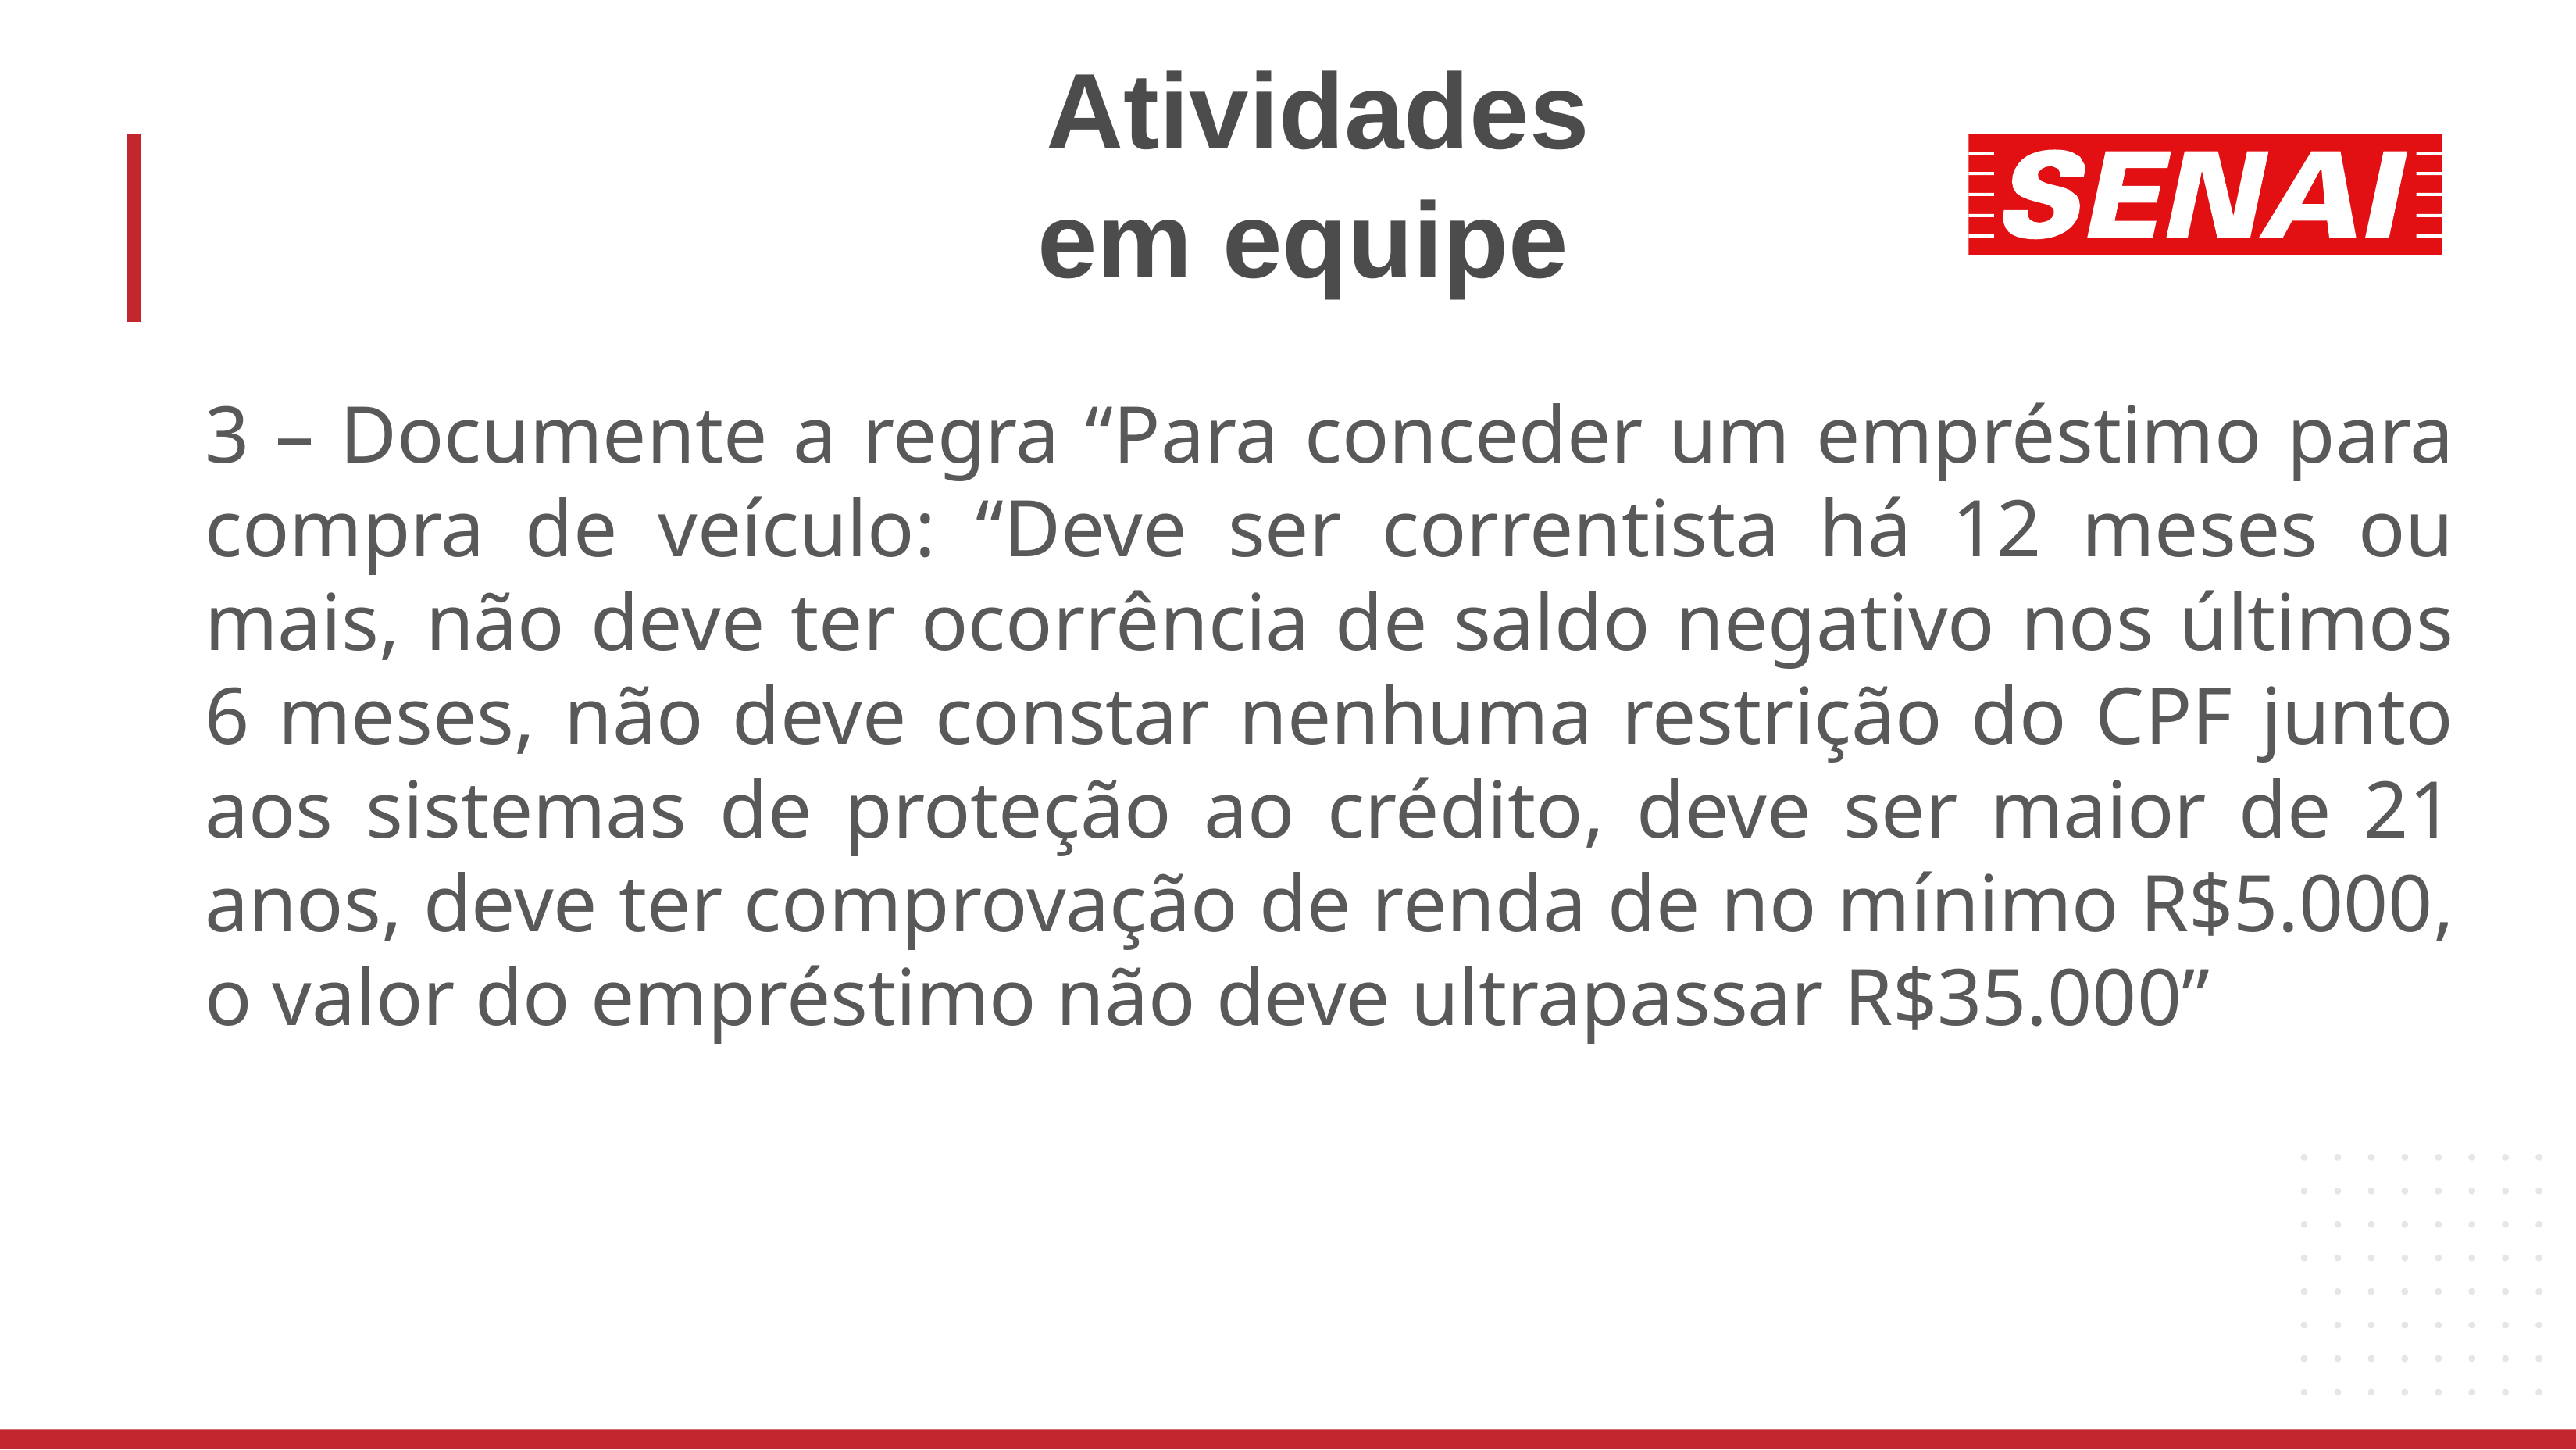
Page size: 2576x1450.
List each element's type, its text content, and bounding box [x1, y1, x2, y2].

text_box [2401, 1355, 2409, 1362]
text_box [2367, 1154, 2375, 1161]
text_box [2401, 1254, 2409, 1262]
text_box [2300, 1221, 2308, 1228]
text_box [2300, 1388, 2308, 1396]
text_box [2502, 1388, 2509, 1396]
text_box [2502, 1154, 2509, 1161]
text_box [2535, 1321, 2542, 1329]
text_box [2300, 1355, 2308, 1362]
text_box [2535, 1388, 2542, 1396]
text_box [2468, 1188, 2476, 1195]
text_box [2502, 1355, 2509, 1362]
text_box [2535, 1154, 2542, 1161]
text_box [2401, 1154, 2409, 1161]
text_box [1968, 134, 2442, 255]
text_box [2367, 1254, 2375, 1262]
text_box [2334, 1254, 2342, 1262]
text_box [2334, 1321, 2342, 1329]
text_box [2435, 1254, 2442, 1262]
text_box [0, 1429, 2576, 1449]
text_box [2367, 1355, 2375, 1362]
text_box [2502, 1188, 2509, 1195]
text_box [2502, 1321, 2509, 1329]
text_box [2535, 1254, 2542, 1262]
text_box [2401, 1221, 2409, 1228]
text_box [2334, 1388, 2342, 1396]
text_box [2435, 1288, 2442, 1295]
text_box [2300, 1188, 2308, 1195]
text_box [2535, 1188, 2542, 1195]
text_box [2401, 1188, 2409, 1195]
text_box [2502, 1221, 2509, 1228]
text_box [2367, 1288, 2375, 1295]
text_box [2435, 1221, 2442, 1228]
text_box [2468, 1154, 2476, 1161]
text_box [2468, 1321, 2476, 1329]
title Atividades em equipe [1033, 39, 1603, 299]
text_box [2435, 1154, 2442, 1161]
text_box [2435, 1188, 2442, 1195]
text_box [2401, 1288, 2409, 1295]
text_box [2300, 1288, 2308, 1295]
text_box [2468, 1355, 2476, 1362]
text_box [2401, 1388, 2409, 1396]
text_box [2334, 1188, 2342, 1195]
text_box [2334, 1288, 2342, 1295]
text_box [2435, 1321, 2442, 1329]
text_box [2468, 1288, 2476, 1295]
text_box [2367, 1388, 2375, 1396]
text_box [2502, 1254, 2509, 1262]
text_box [2367, 1221, 2375, 1228]
text_box [2468, 1221, 2476, 1228]
text_box [2435, 1355, 2442, 1362]
text_box [2300, 1321, 2308, 1329]
text_box [2367, 1188, 2375, 1195]
text_box [2535, 1355, 2542, 1362]
text_box [2334, 1355, 2342, 1362]
text_box [2435, 1388, 2442, 1396]
text_box [2300, 1154, 2308, 1161]
text_box 3 – Documente a regra “Para conceder um empréstimo para compra de veículo: “Deve ser correntista há 12 meses ou mais, não deve ter ocorrência de saldo negativo nos últimos 6 meses, não deve constar nenhuma restrição do CPF junto aos sistemas de proteção ao crédito, deve ser maior de 21 anos, deve ter comprovação de renda de no mínimo R$5.000, o valor do empréstimo não deve ultrapassar R$35.000” [193, 379, 2468, 1047]
text_box [2468, 1254, 2476, 1262]
text_box [2401, 1321, 2409, 1329]
text_box [2367, 1321, 2375, 1329]
text_box [2502, 1288, 2509, 1295]
text_box [2300, 1254, 2308, 1262]
text_box [2334, 1221, 2342, 1228]
text_box [2535, 1221, 2542, 1228]
text_box [2535, 1288, 2542, 1295]
text_box [2468, 1388, 2476, 1396]
text_box [2334, 1154, 2342, 1161]
